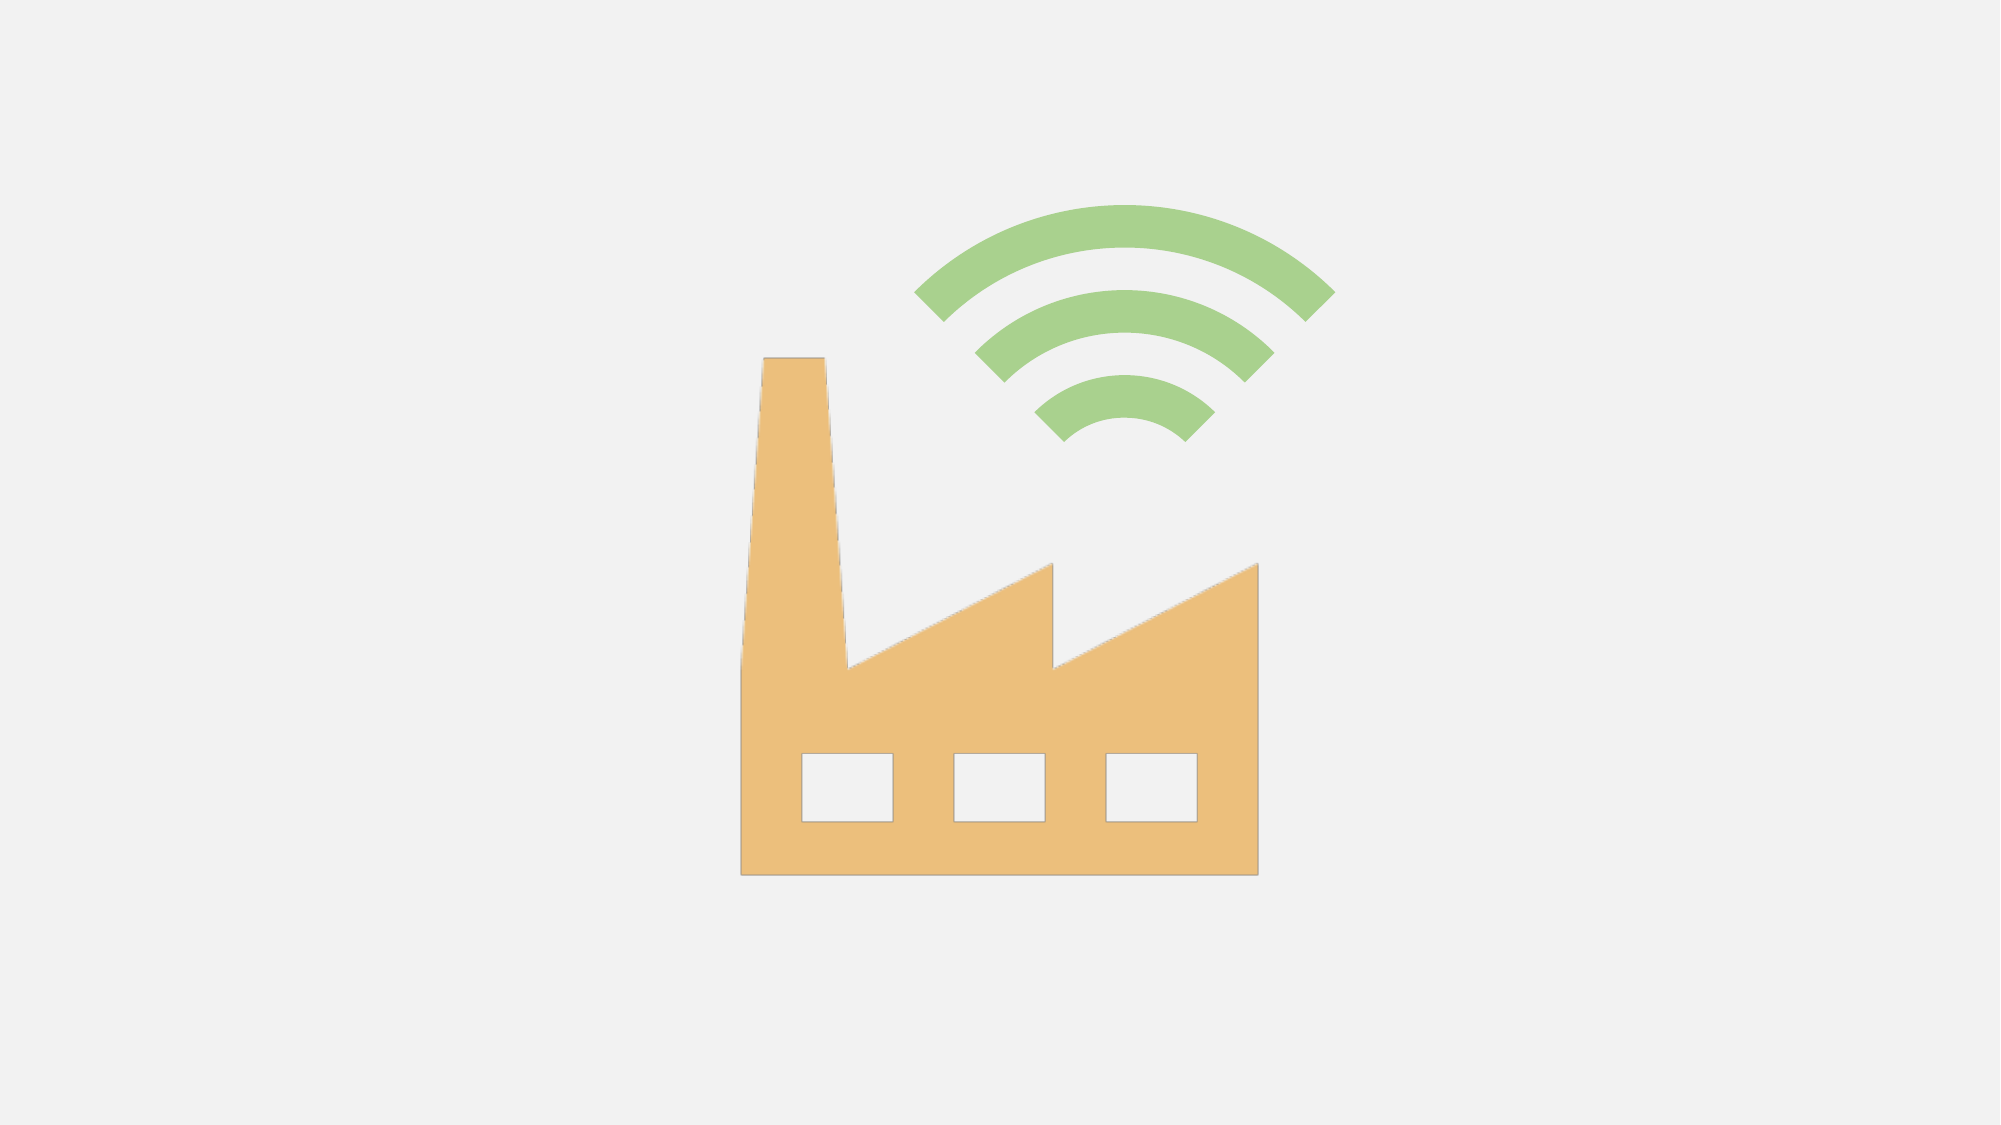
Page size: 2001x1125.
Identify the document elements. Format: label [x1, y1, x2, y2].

picture [635, 252, 1365, 982]
text_box [975, 143, 1274, 252]
